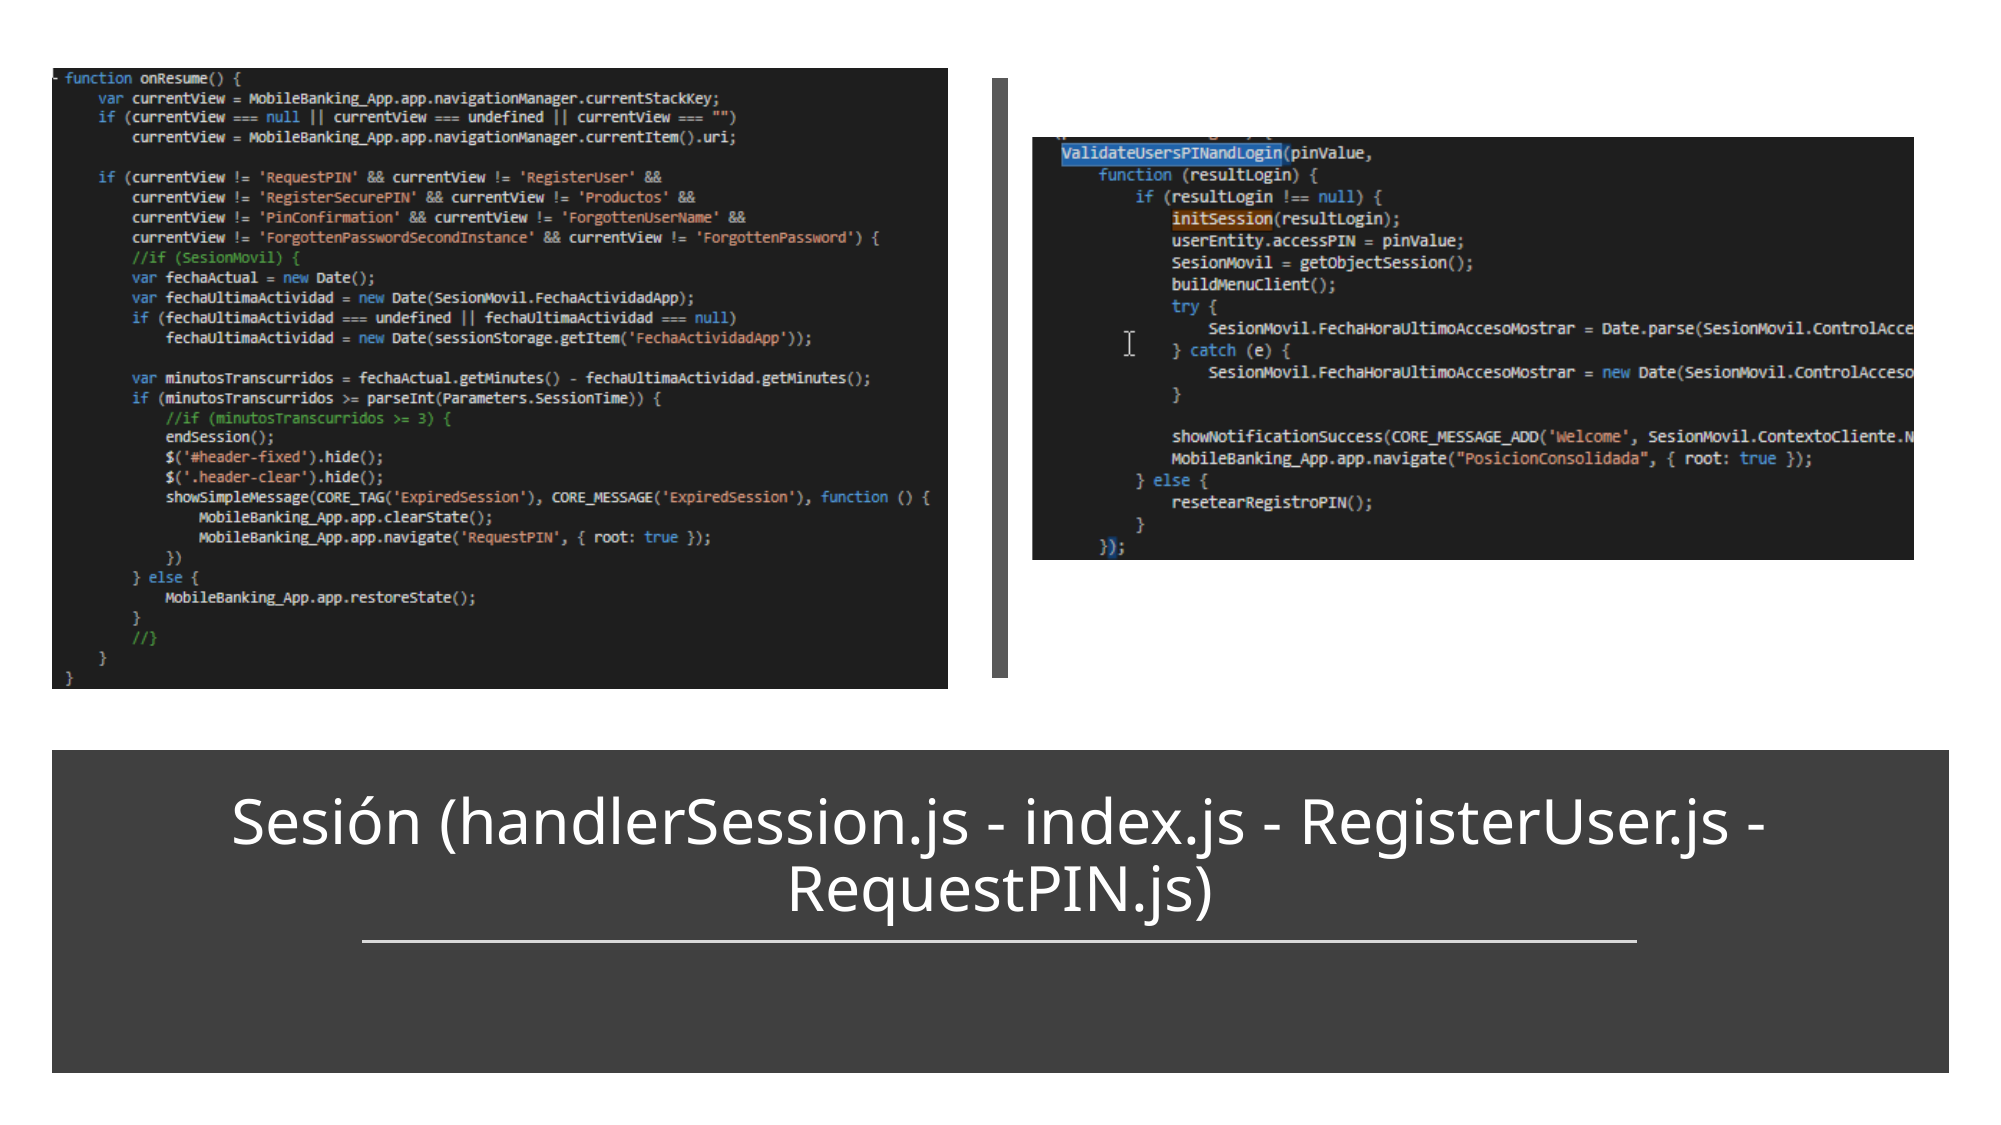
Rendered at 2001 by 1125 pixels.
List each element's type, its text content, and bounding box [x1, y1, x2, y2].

picture [1032, 137, 1914, 560]
text_box [61, 759, 1939, 1064]
picture [52, 68, 948, 689]
title Sesión (handlerSession.js - index.js - RegisterUser.js - RequestPIN.js) [86, 780, 1914, 933]
